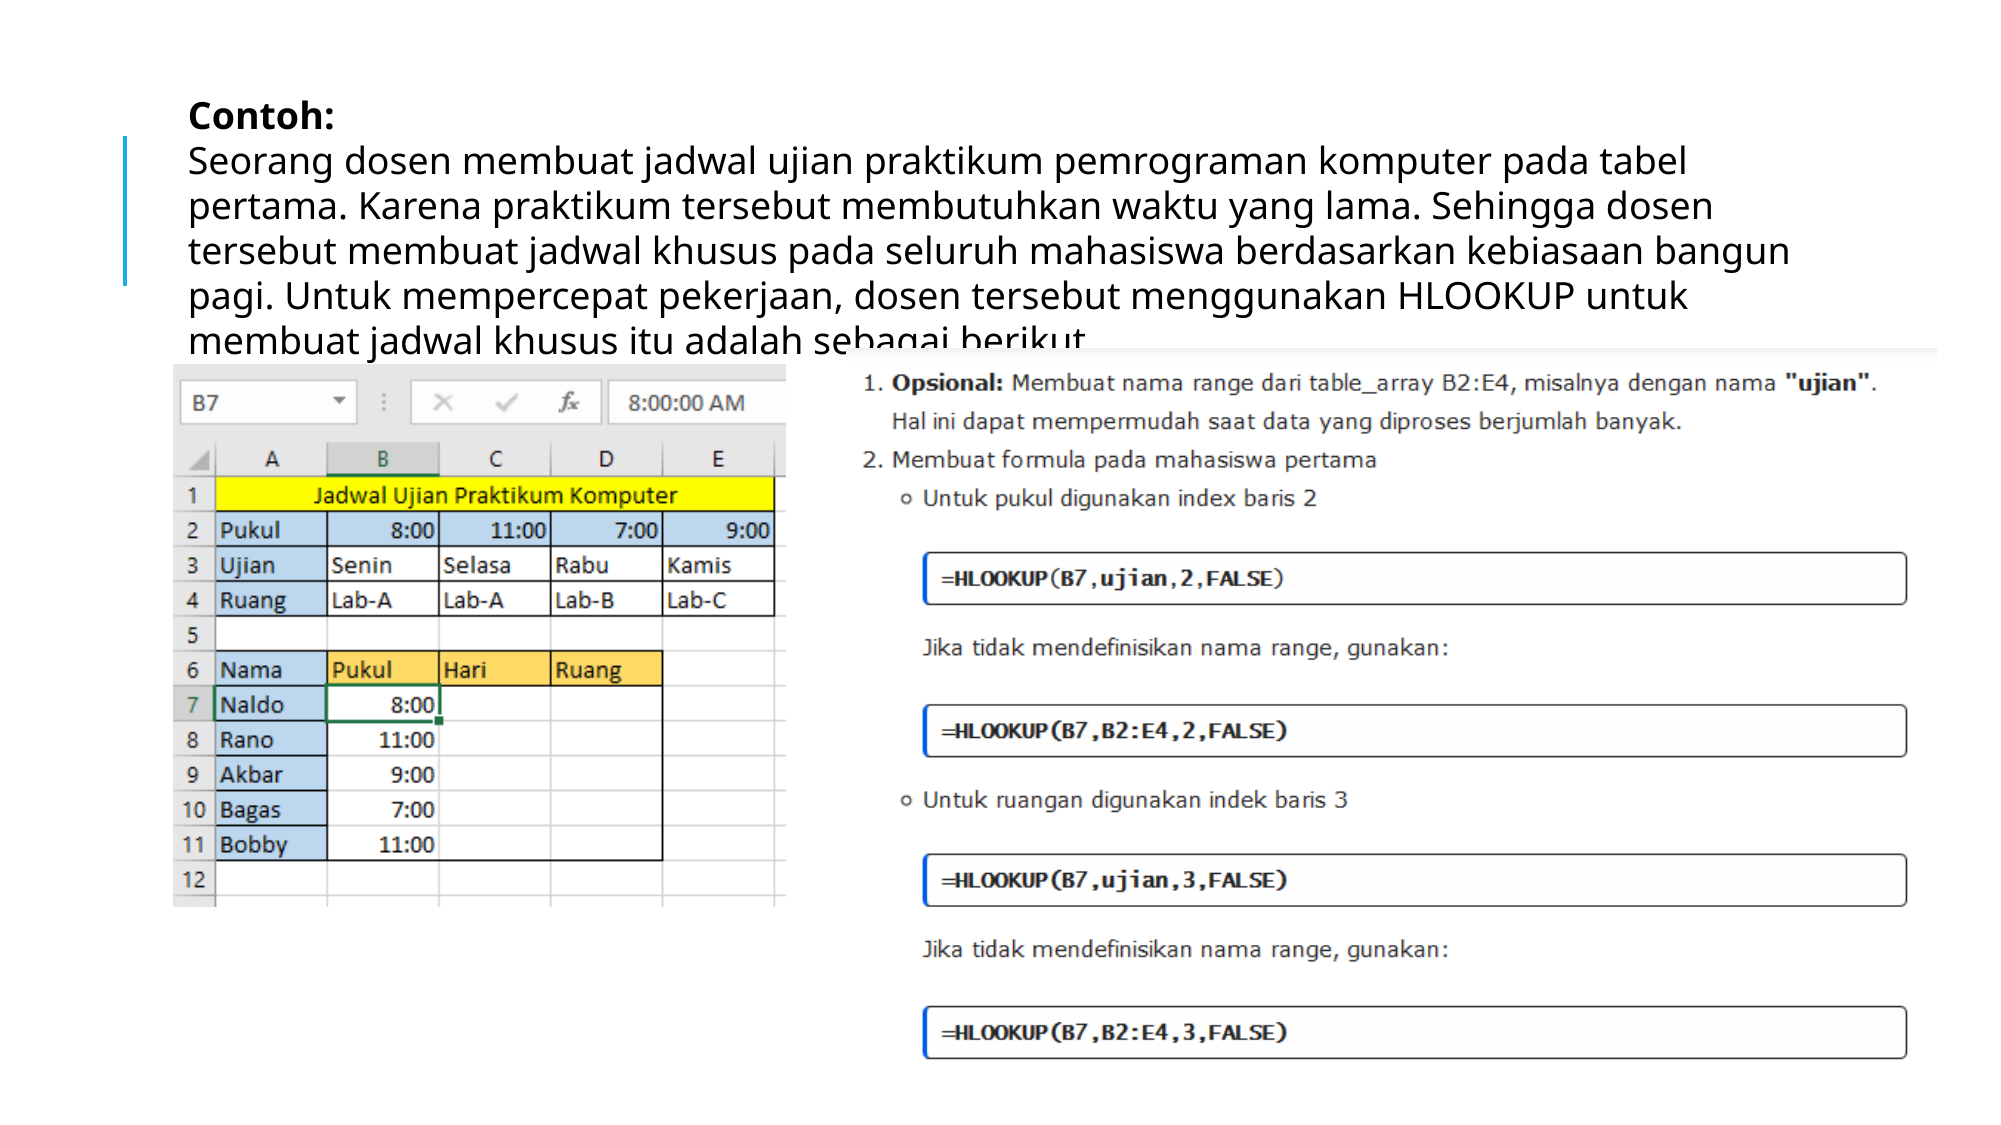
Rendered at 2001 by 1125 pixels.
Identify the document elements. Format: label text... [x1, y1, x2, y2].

text_box Contoh: Seorang dosen membuat jadwal ujian praktikum pemrograman komputer pada tabel pertama. Karena praktikum tersebut membutuhkan waktu yang lama. Sehingga dosen tersebut membuat jadwal khusus pada seluruh mahasiswa berdasarkan kebiasaan bangun pagi. Untuk mempercepat pekerjaan, dosen tersebut menggunakan HLOOKUP untuk membuat jadwal khusus itu adalah sebagai berikut. [173, 84, 1870, 370]
picture [846, 348, 1937, 1083]
picture [172, 363, 786, 907]
